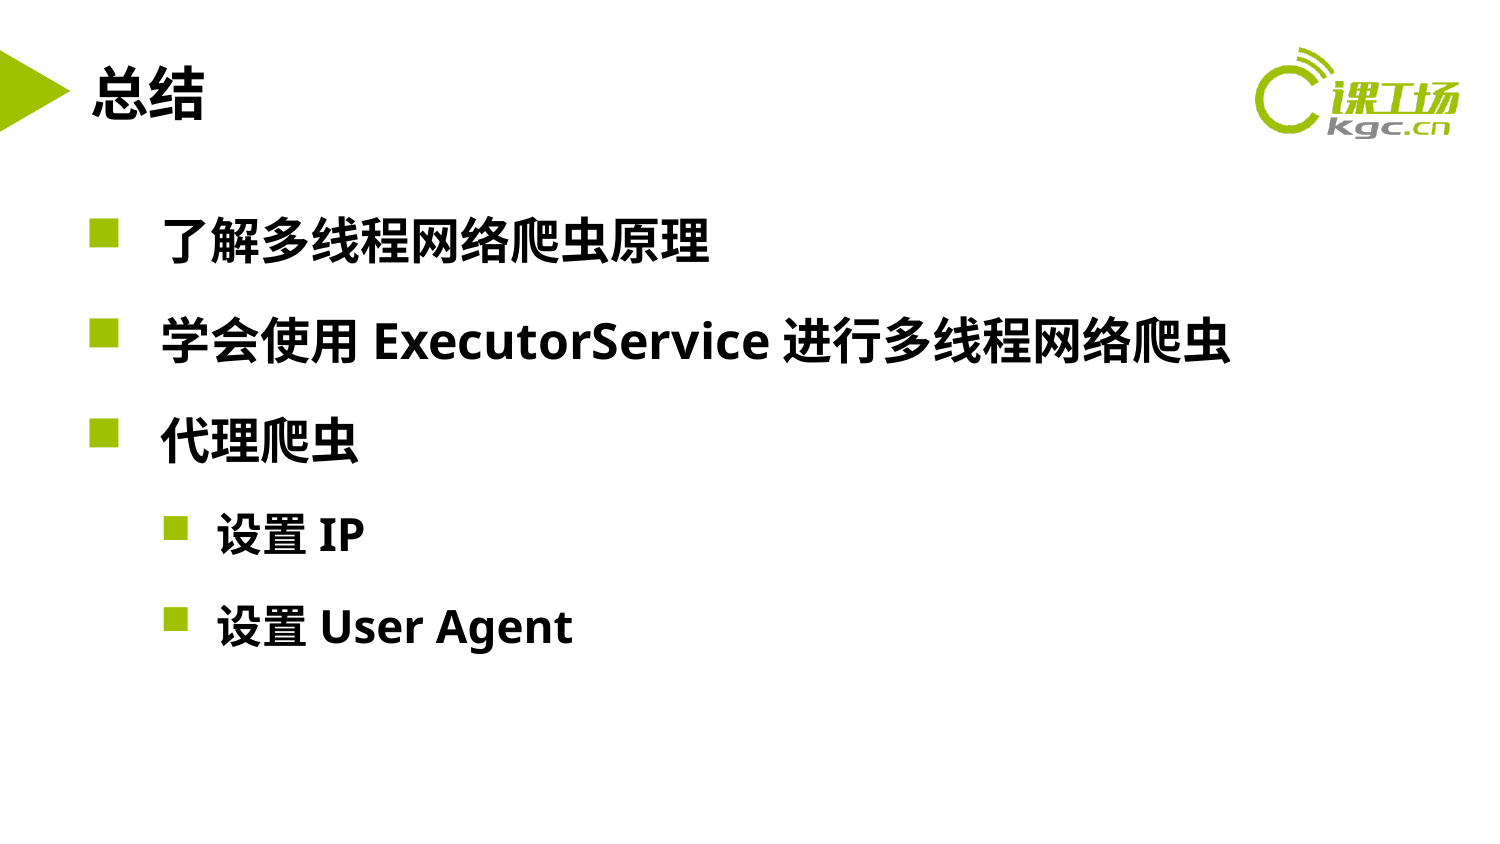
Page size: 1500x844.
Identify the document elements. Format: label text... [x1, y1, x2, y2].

title 总结 [75, 33, 1247, 150]
picture [1255, 47, 1459, 139]
list 了解多线程网络爬虫原理 学会使用ExecutorService进行多线程网络爬虫 代理爬虫 设置IP 设置User Agent [70, 171, 1421, 765]
